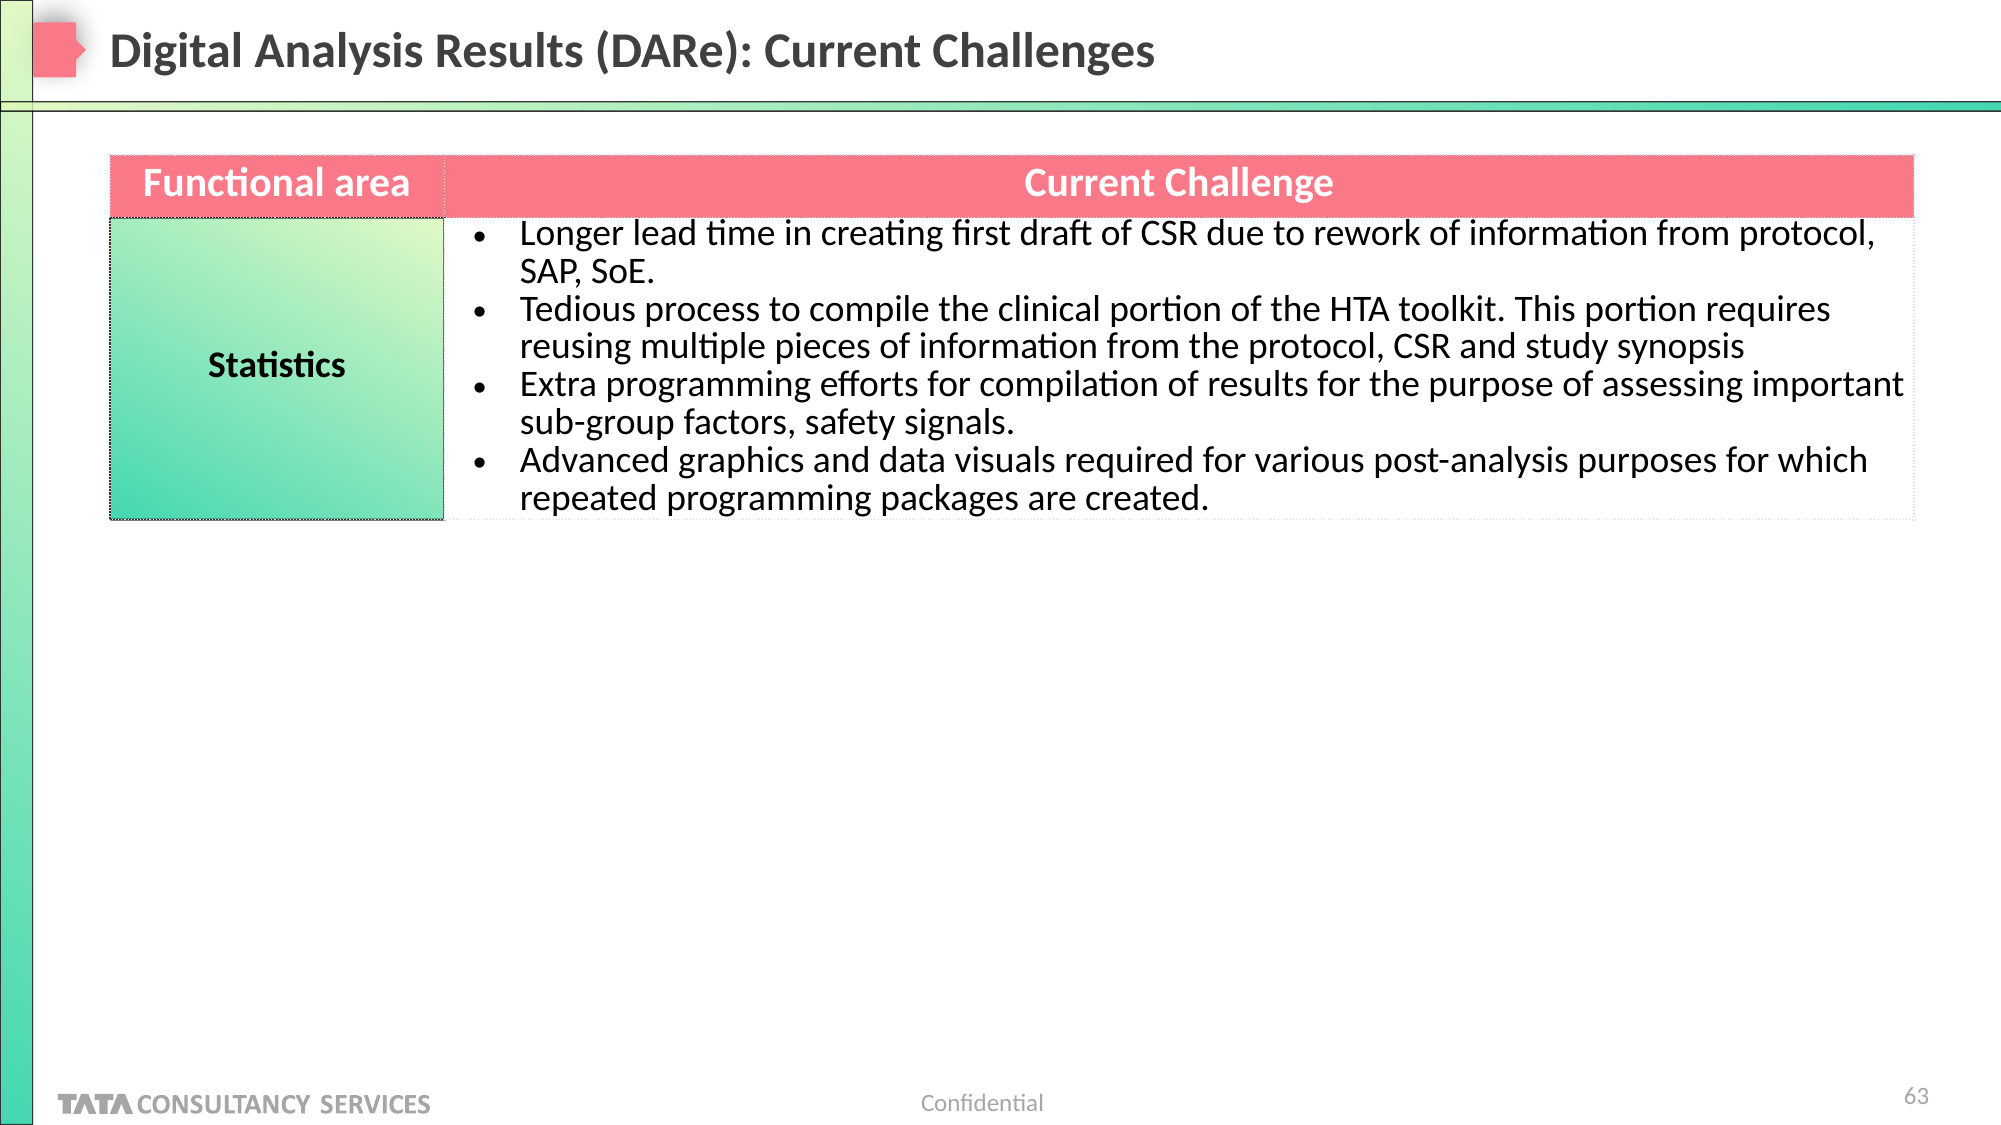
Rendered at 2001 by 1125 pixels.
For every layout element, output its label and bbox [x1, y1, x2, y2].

title [109, 24, 1872, 91]
text_box [762, 103, 772, 110]
text_box [1985, 103, 1993, 110]
text_box [1272, 103, 1282, 110]
table_cell [110, 218, 1914, 520]
slide_number [1494, 1065, 1945, 1125]
table_header [110, 155, 1914, 218]
text_box [872, 103, 882, 110]
text_box [1084, 103, 1092, 110]
